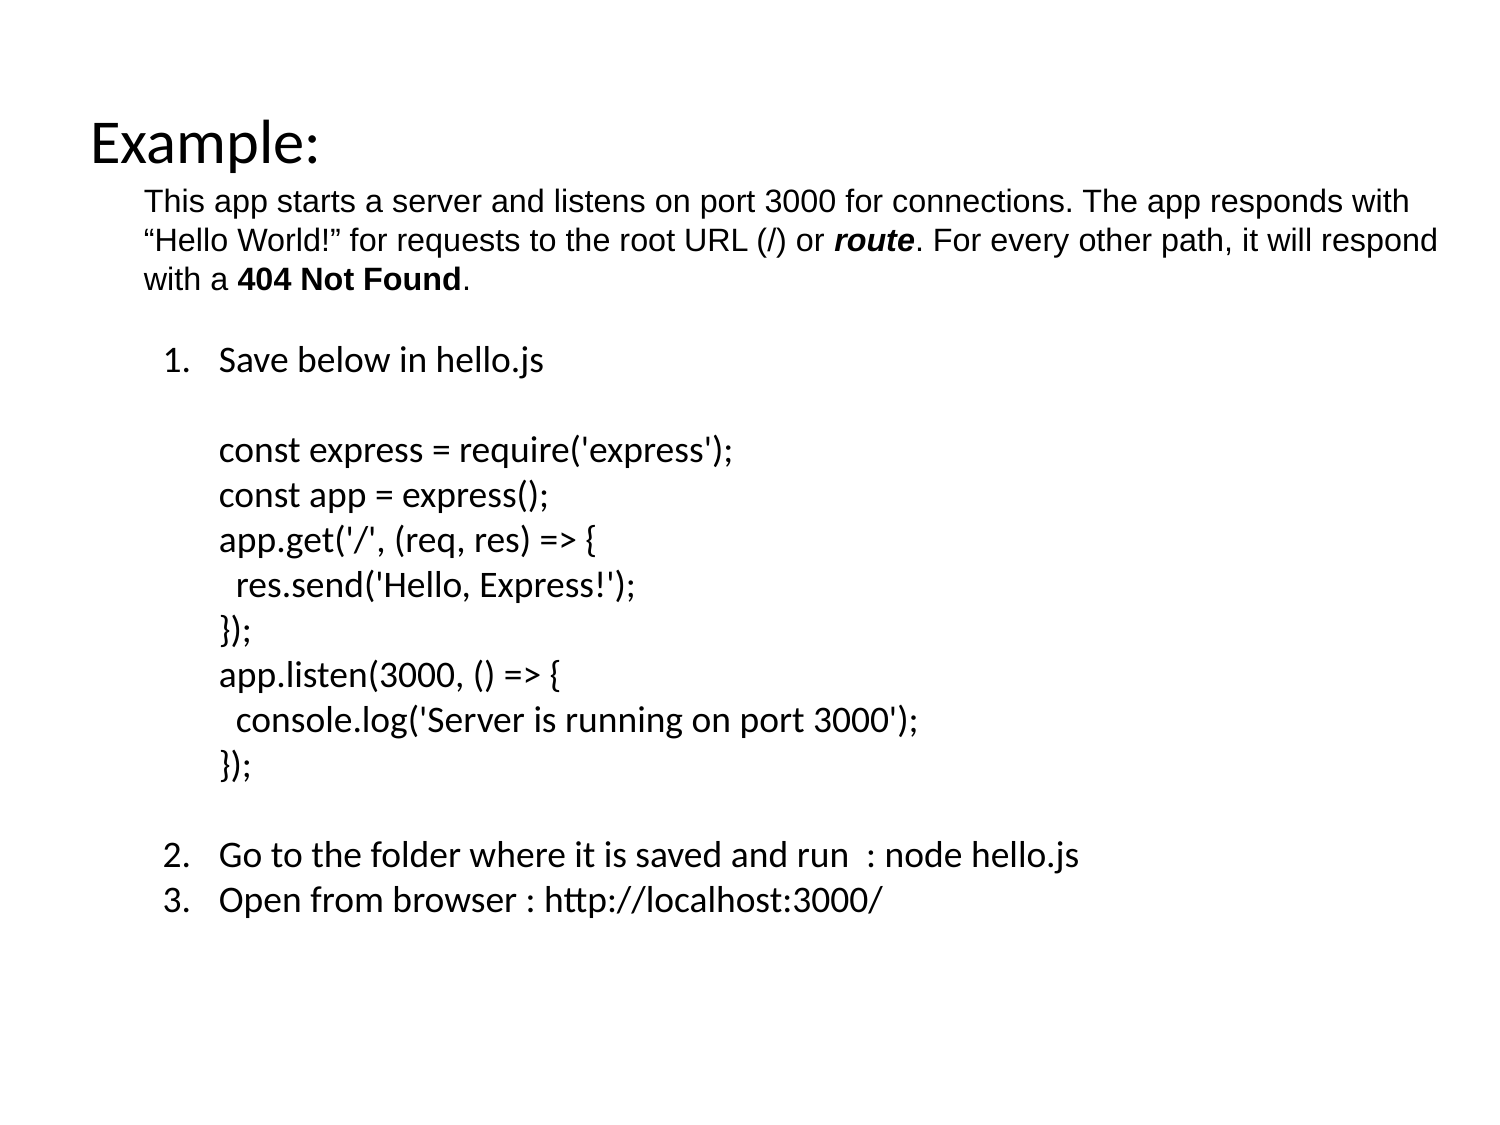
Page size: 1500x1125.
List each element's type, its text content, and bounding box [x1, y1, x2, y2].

text_box This app starts a server and listens on port 3000 for connections. The app responds with “Hello World!” for requests to the root URL (/) or route. For every other path, it will respond with a 404 Not Found. Save below in hello.js const express = require('express'); const app = express(); app.get('/', (req, res) => { res.send('Hello, Express!'); }); app.listen(3000, () => { console.log('Server is running on port 3000'); }); Go to the folder where it is saved and run : node hello.js Open from browser : http://localhost:3000/ [129, 172, 1500, 1018]
title Example: [75, 45, 1425, 233]
